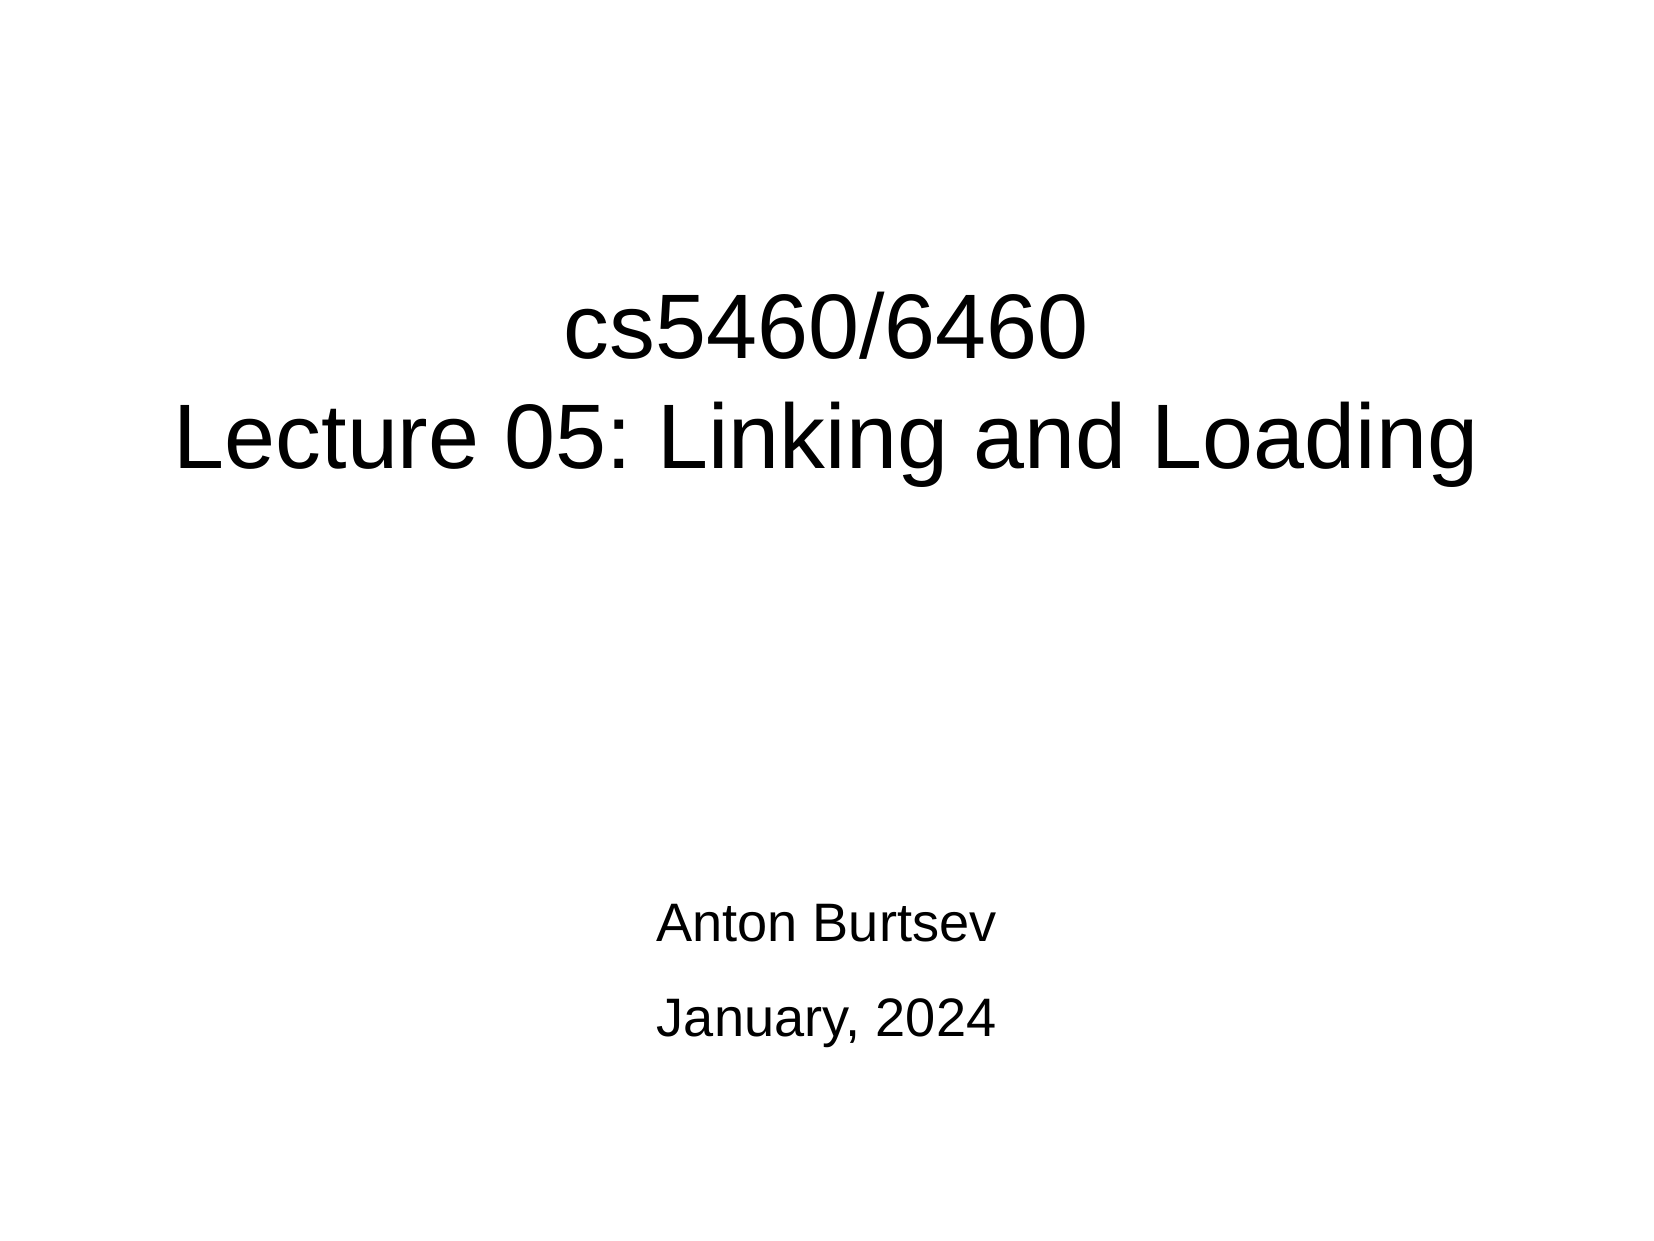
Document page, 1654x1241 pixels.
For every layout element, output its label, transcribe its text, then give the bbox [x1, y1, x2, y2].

title cs5460/6460 Lecture 05: Linking and Loading [82, 266, 1571, 513]
subtitle Anton Burtsev January, 2024 [82, 513, 1571, 1233]
